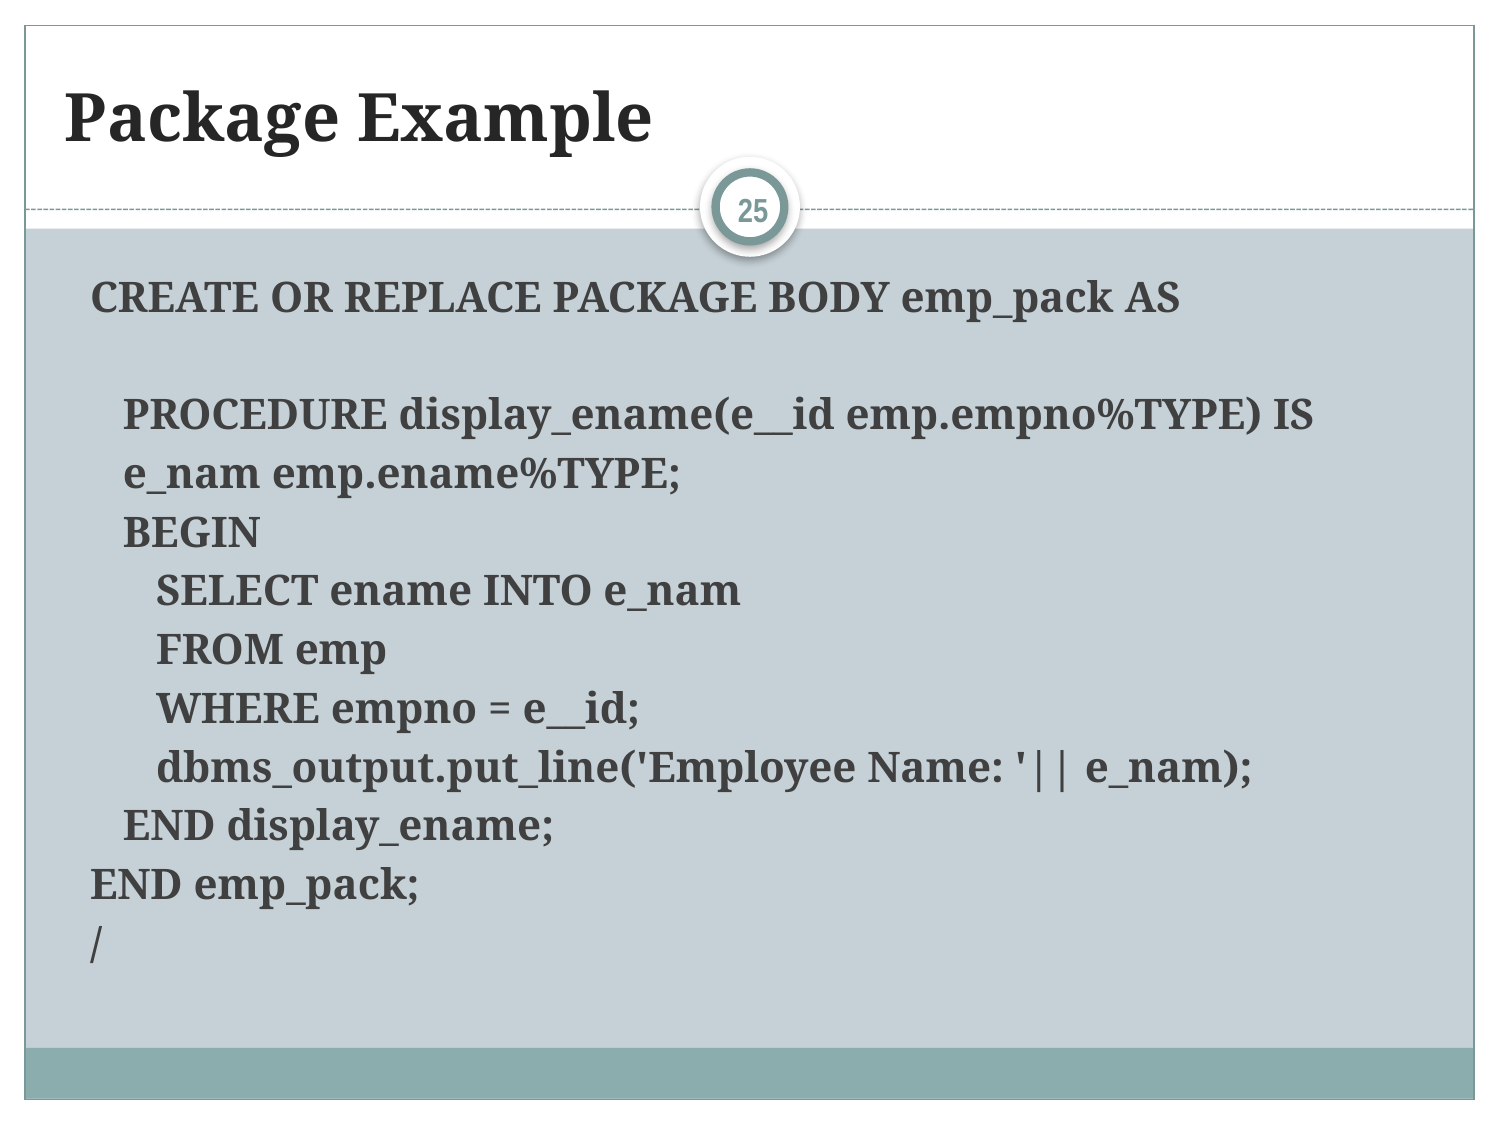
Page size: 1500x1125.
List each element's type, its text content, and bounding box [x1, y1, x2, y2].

slide_number 25 [715, 168, 791, 241]
title Package Example [49, 37, 1450, 163]
list CREATE OR REPLACE PACKAGE BODY emp_pack AS PROCEDURE display_ename(e__id emp.empno%TYPE) IS e_nam emp.ename%TYPE; BEGIN SELECT ename INTO e_nam FROM emp WHERE empno = e__id; dbms_output.put_line('Employee Name: '|| e_nam); END display_ename; END emp_pack; / [74, 262, 1426, 988]
